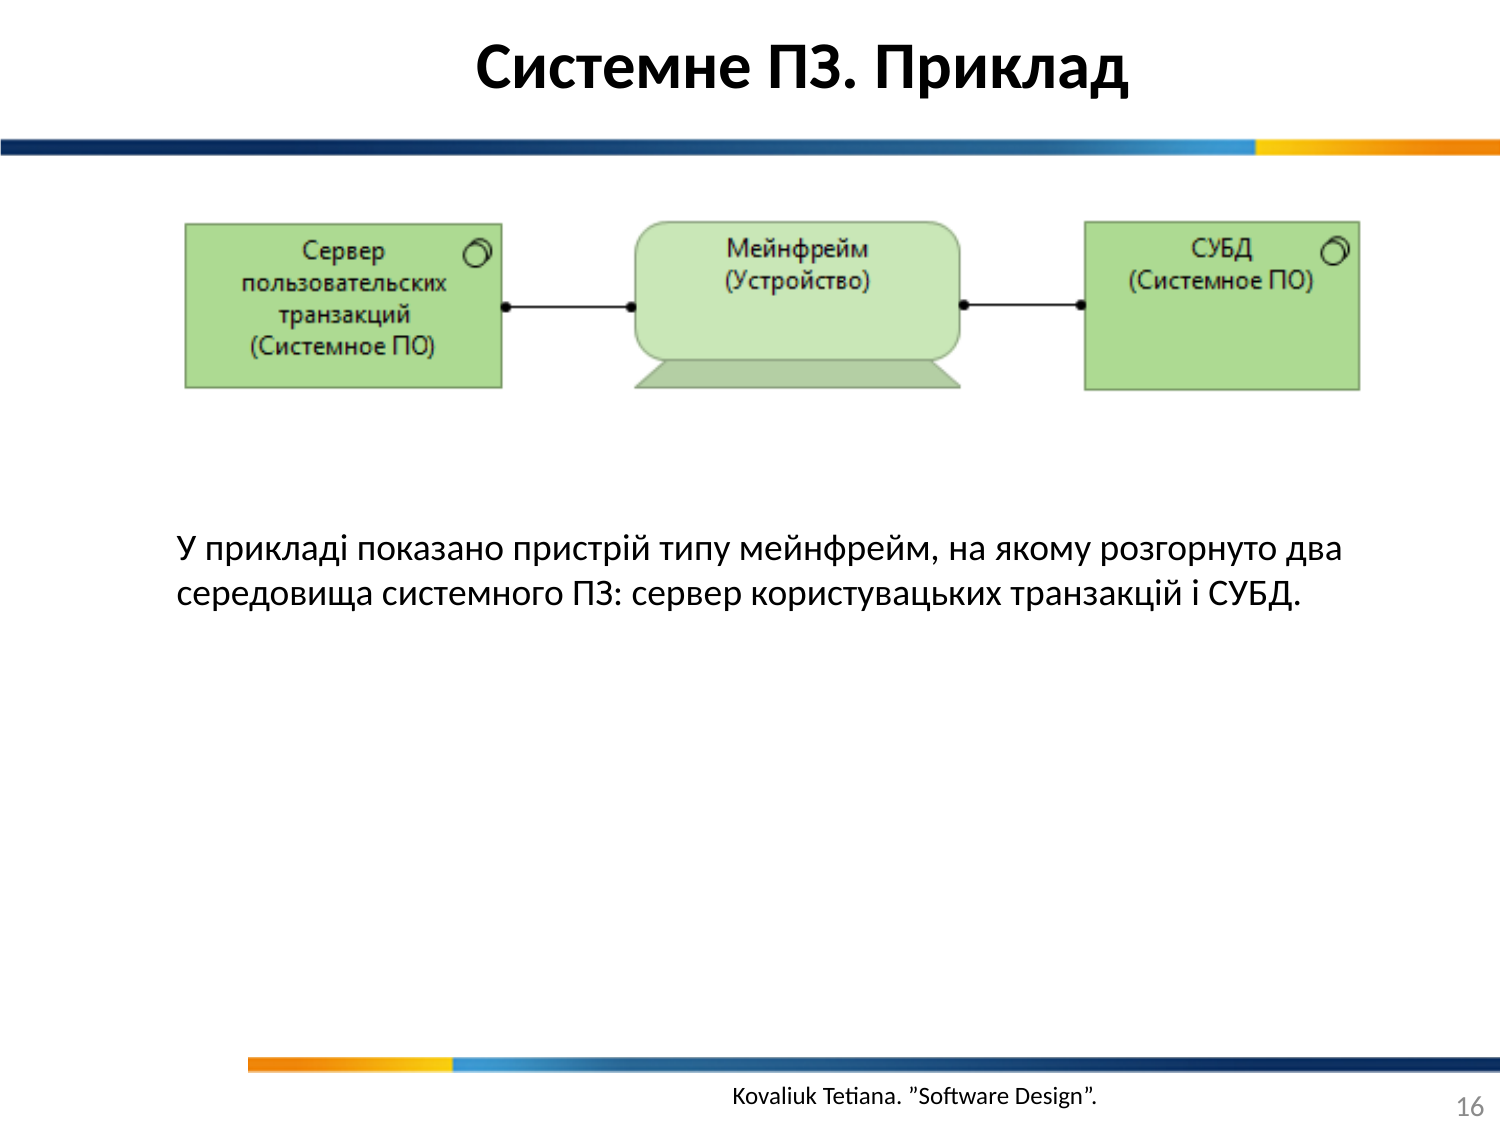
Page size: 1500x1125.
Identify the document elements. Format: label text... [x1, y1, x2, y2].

picture [2, 139, 1500, 155]
slide_number 16 [1428, 1083, 1500, 1125]
picture [248, 1057, 1500, 1073]
text_box У прикладі показано пристрій типу мейнфрейм, на якому розгорнуто два середовища системного ПЗ: сервер користувацьких транзакцій і СУБД. [161, 515, 1364, 620]
picture [137, 211, 1388, 402]
text_box Системне ПЗ. Приклад [461, 14, 1160, 110]
